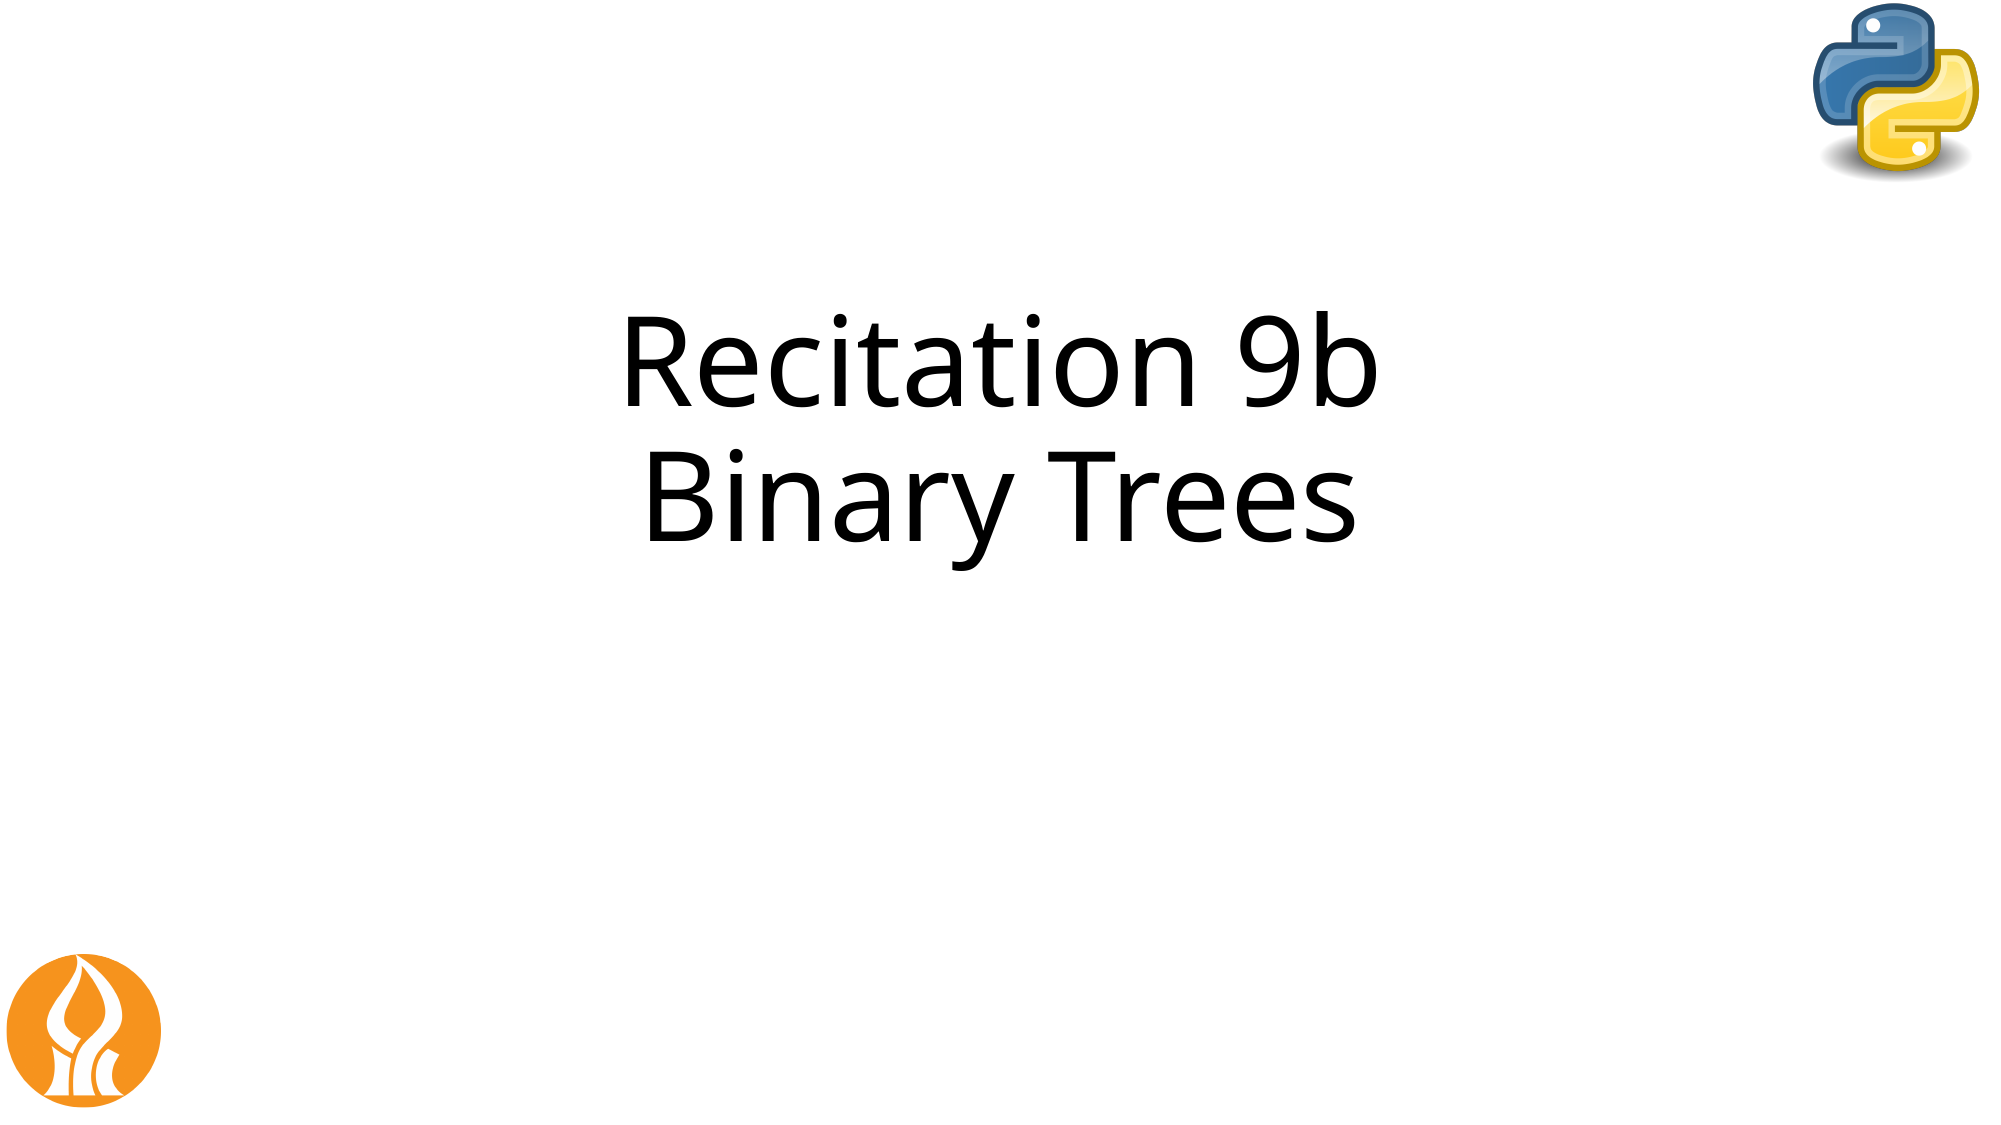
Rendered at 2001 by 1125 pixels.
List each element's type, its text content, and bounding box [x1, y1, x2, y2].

picture [1, 948, 165, 1111]
picture [1802, 0, 1990, 187]
title Recitation 9b Binary Trees [249, 184, 1750, 576]
